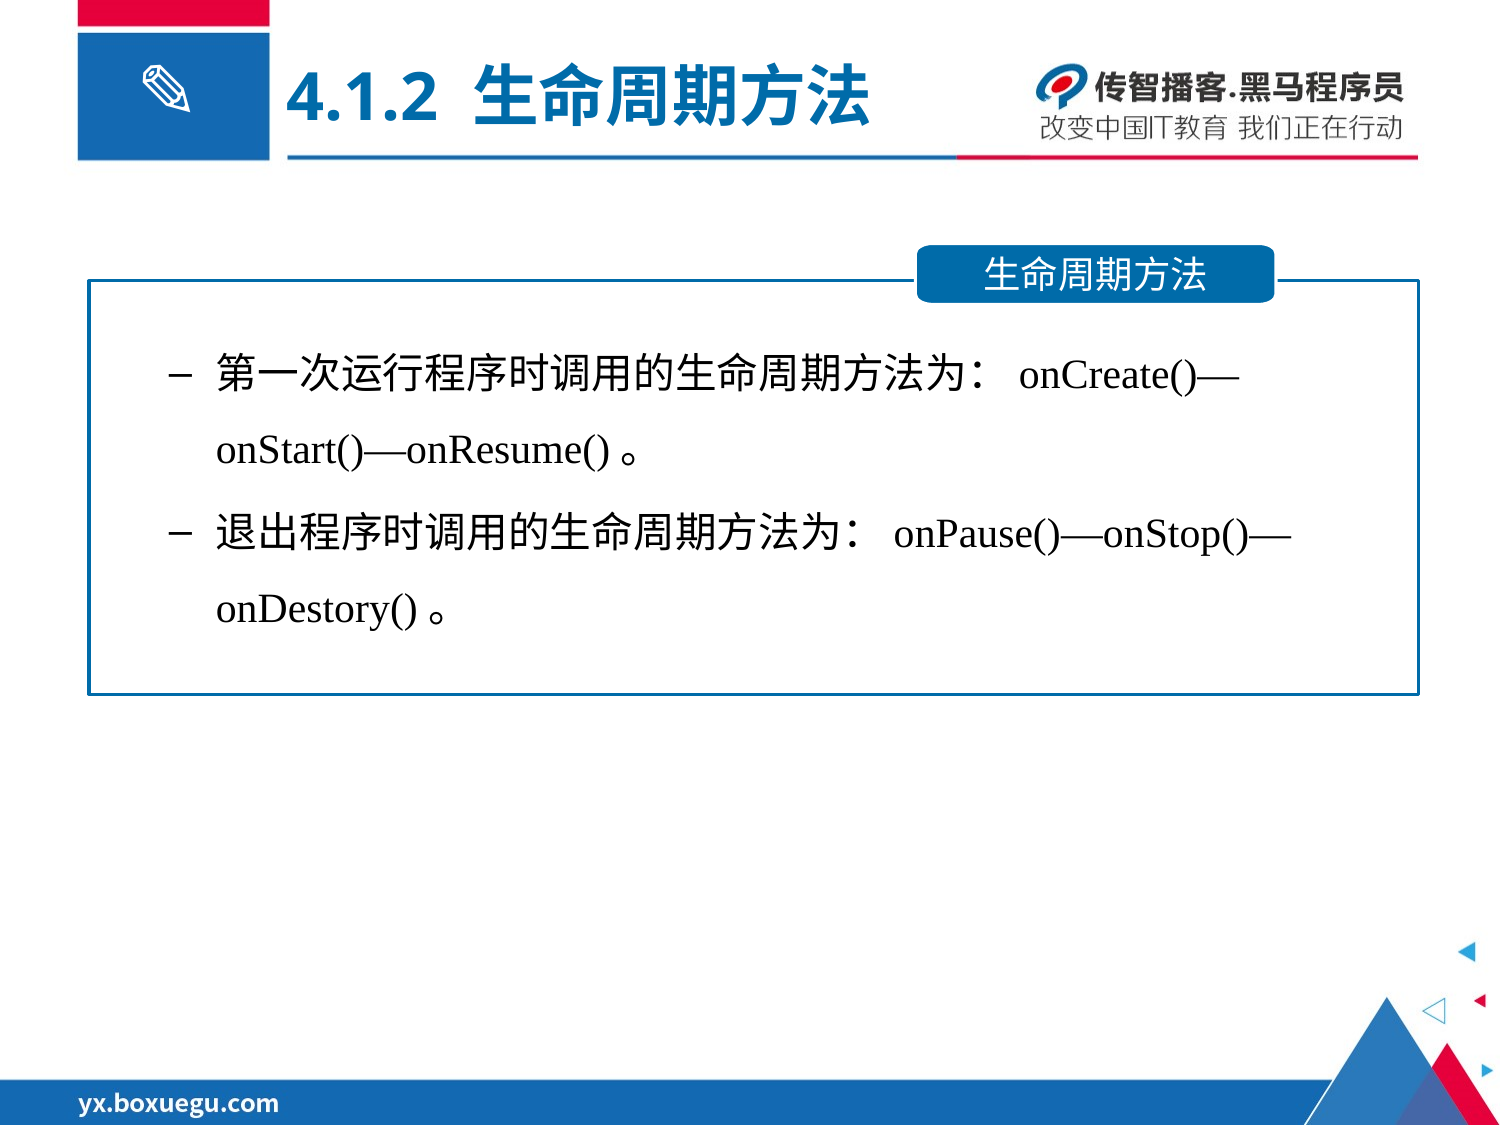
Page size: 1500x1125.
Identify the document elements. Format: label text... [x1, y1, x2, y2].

text_box [89, 280, 1419, 695]
picture [0, 0, 1500, 1125]
text_box 4.1.2 生命周期方法 [271, 30, 1117, 157]
text_box 生命周期方法 [913, 241, 1278, 306]
text_box 第一次运行程序时调用的生命周期方法为：onCreate()— onStart()—onResume()。 退出程序时调用的生命周期方法为：onPause()—onStop()—onDestory()。 [78, 314, 1400, 671]
